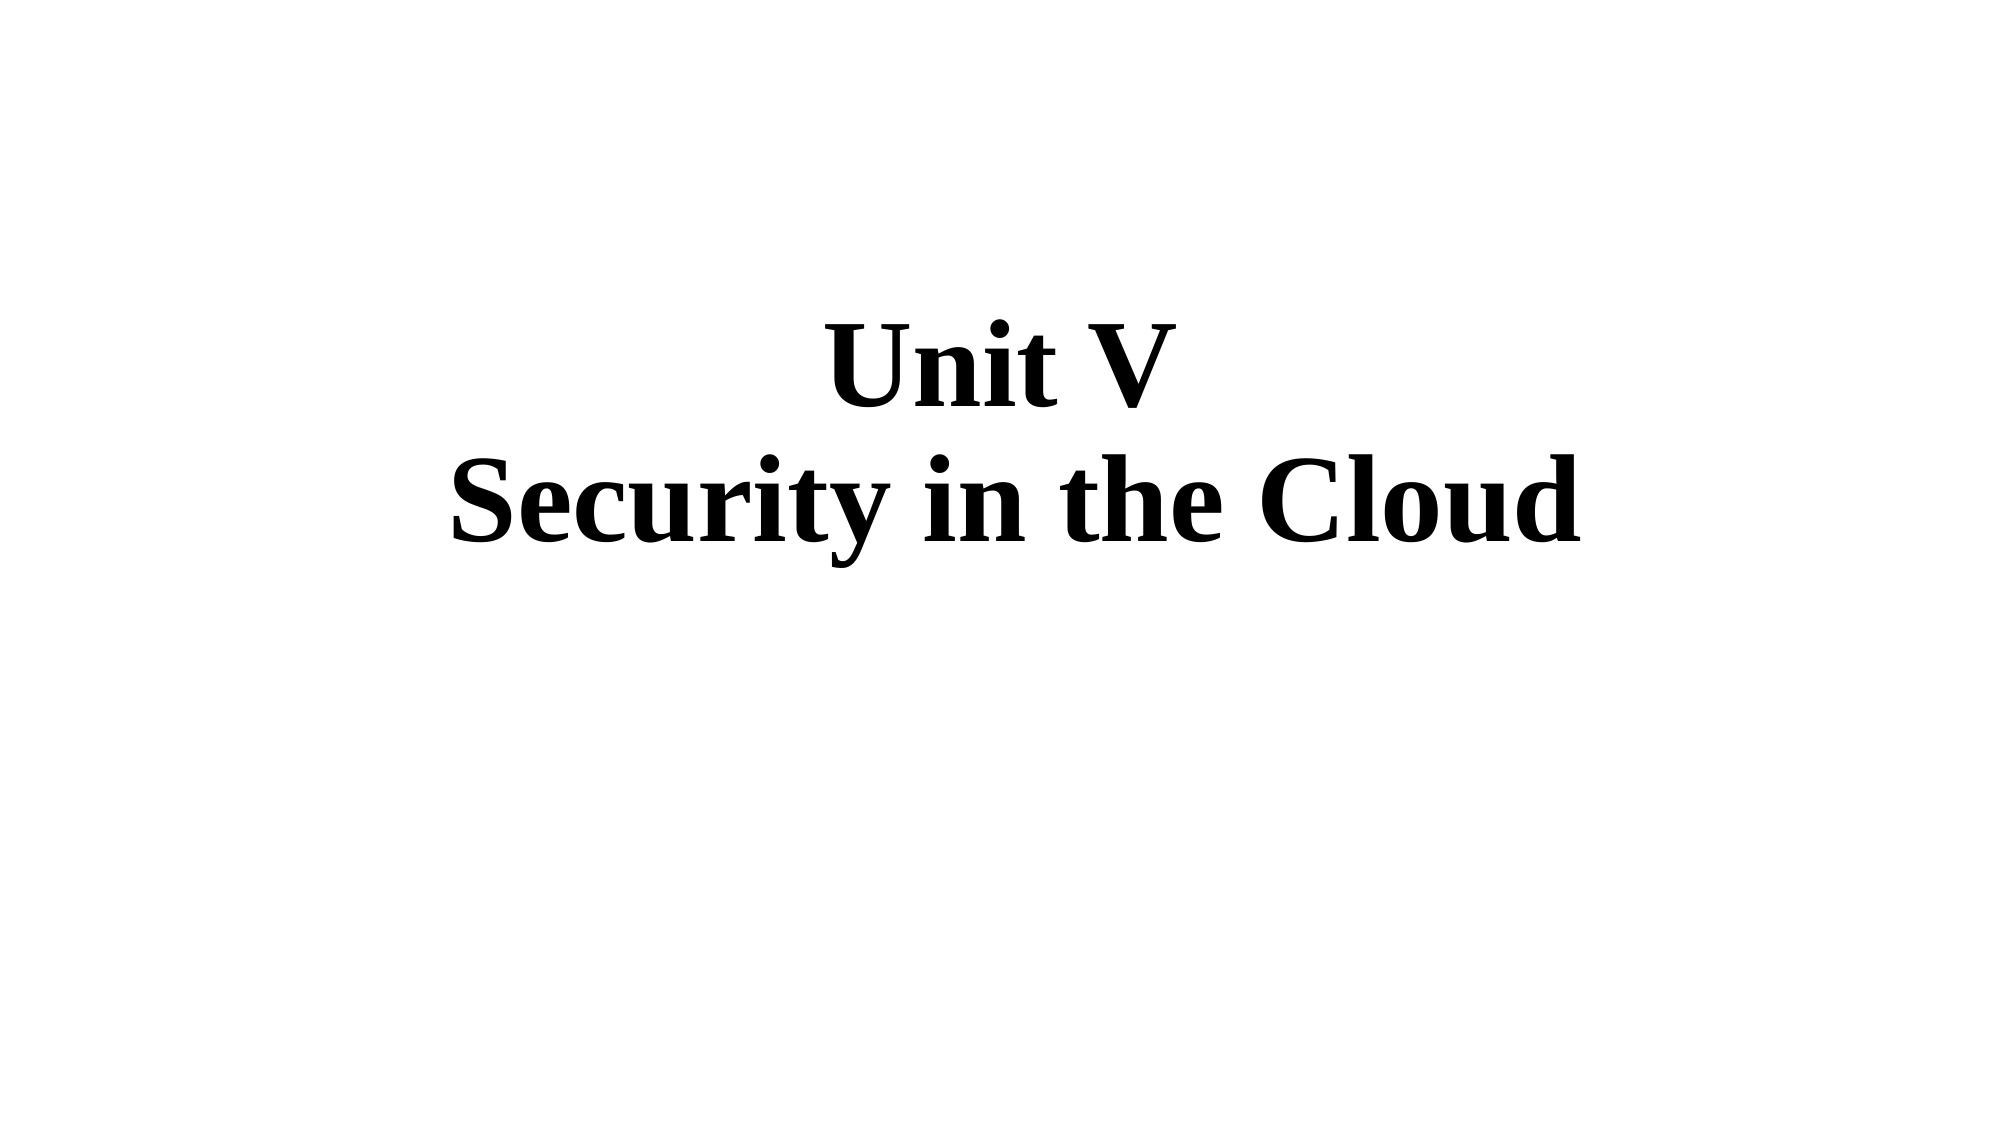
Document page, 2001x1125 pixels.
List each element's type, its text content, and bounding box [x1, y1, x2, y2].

title Unit V Security in the Cloud [249, 184, 1750, 576]
